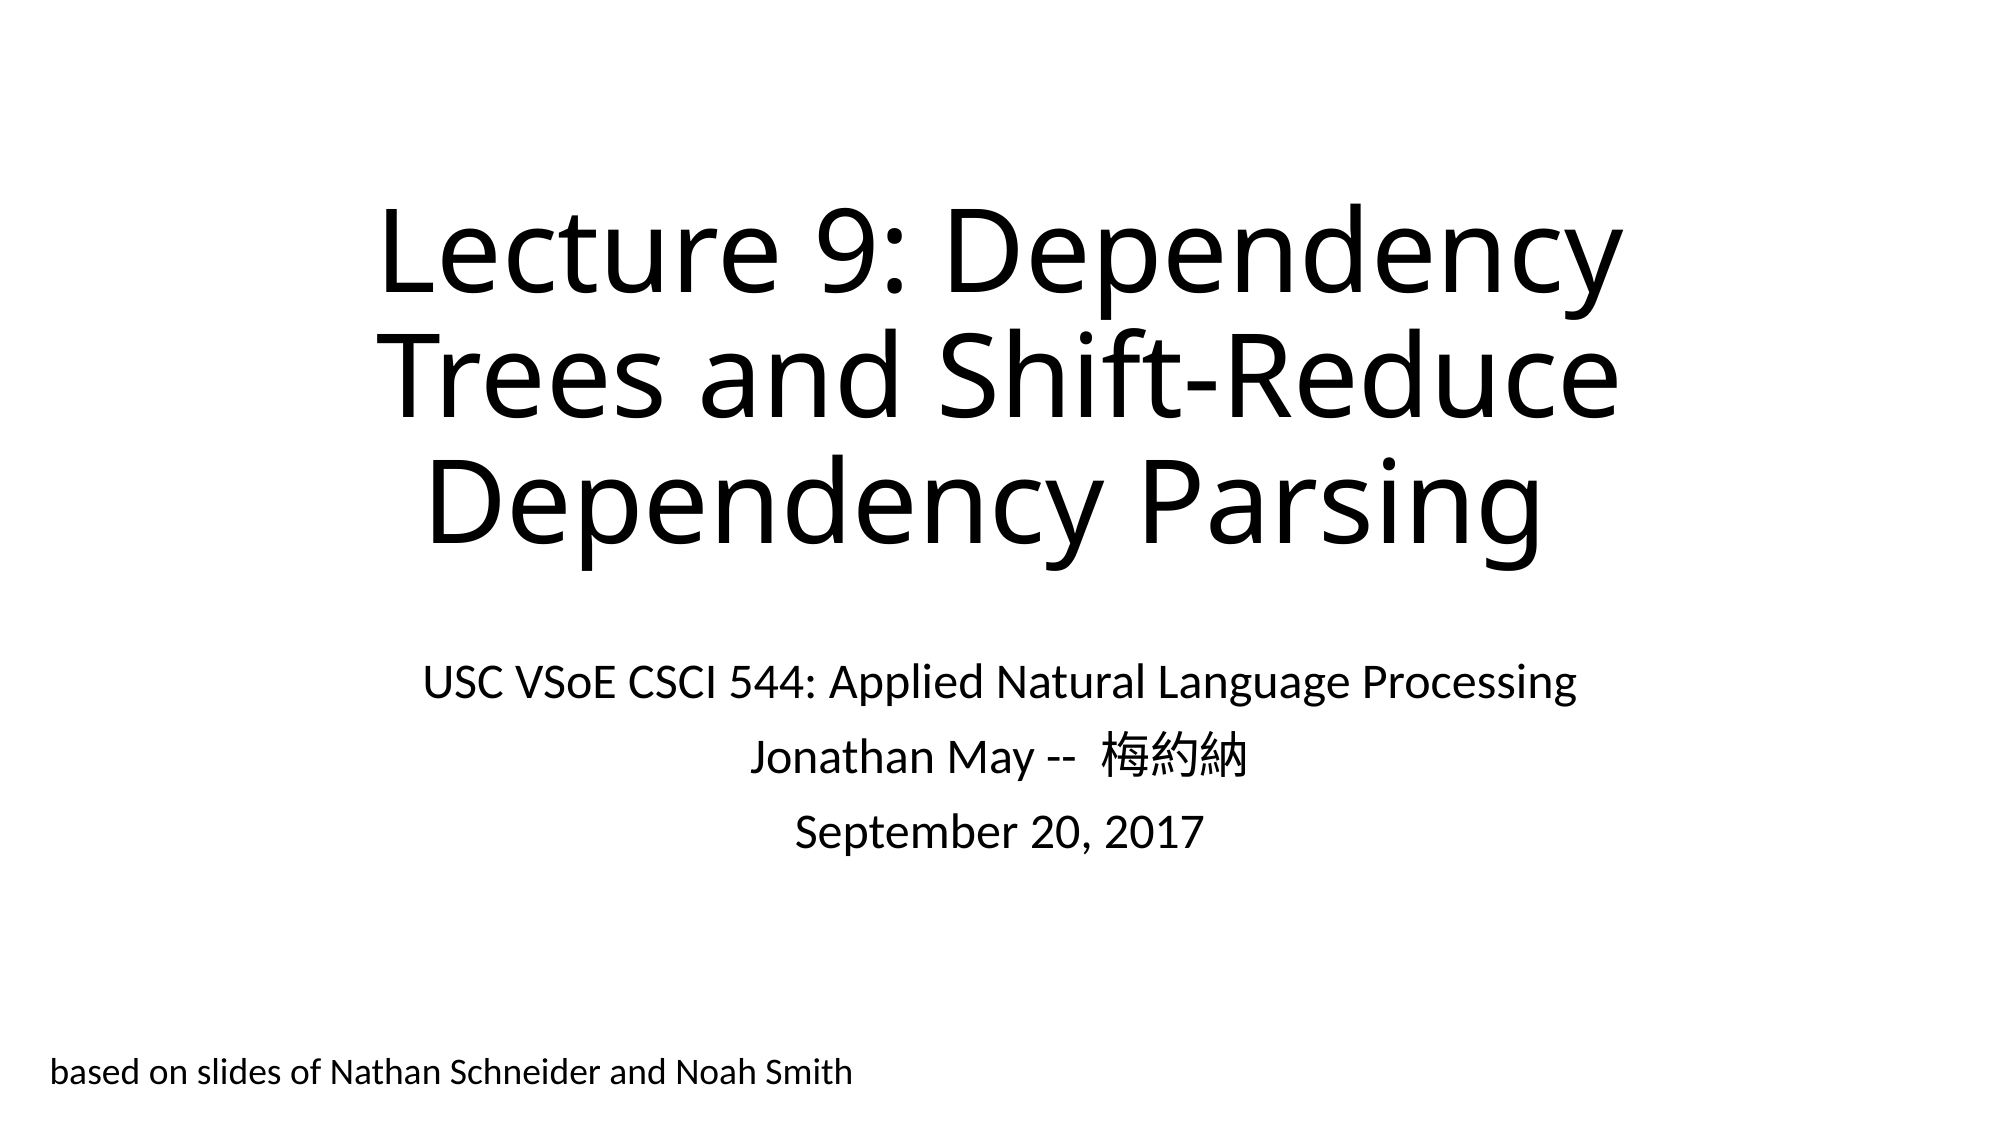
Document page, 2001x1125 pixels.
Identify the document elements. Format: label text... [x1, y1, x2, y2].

subtitle USC VSoE CSCI 544: Applied Natural Language Processing Jonathan May -- 梅約納 September 20, 2017 [249, 648, 1750, 889]
text_box based on slides of Nathan Schneider and Noah Smith [34, 1039, 870, 1100]
title Lecture 9: Dependency Trees and Shift-Reduce Dependency Parsing [249, 184, 1750, 576]
